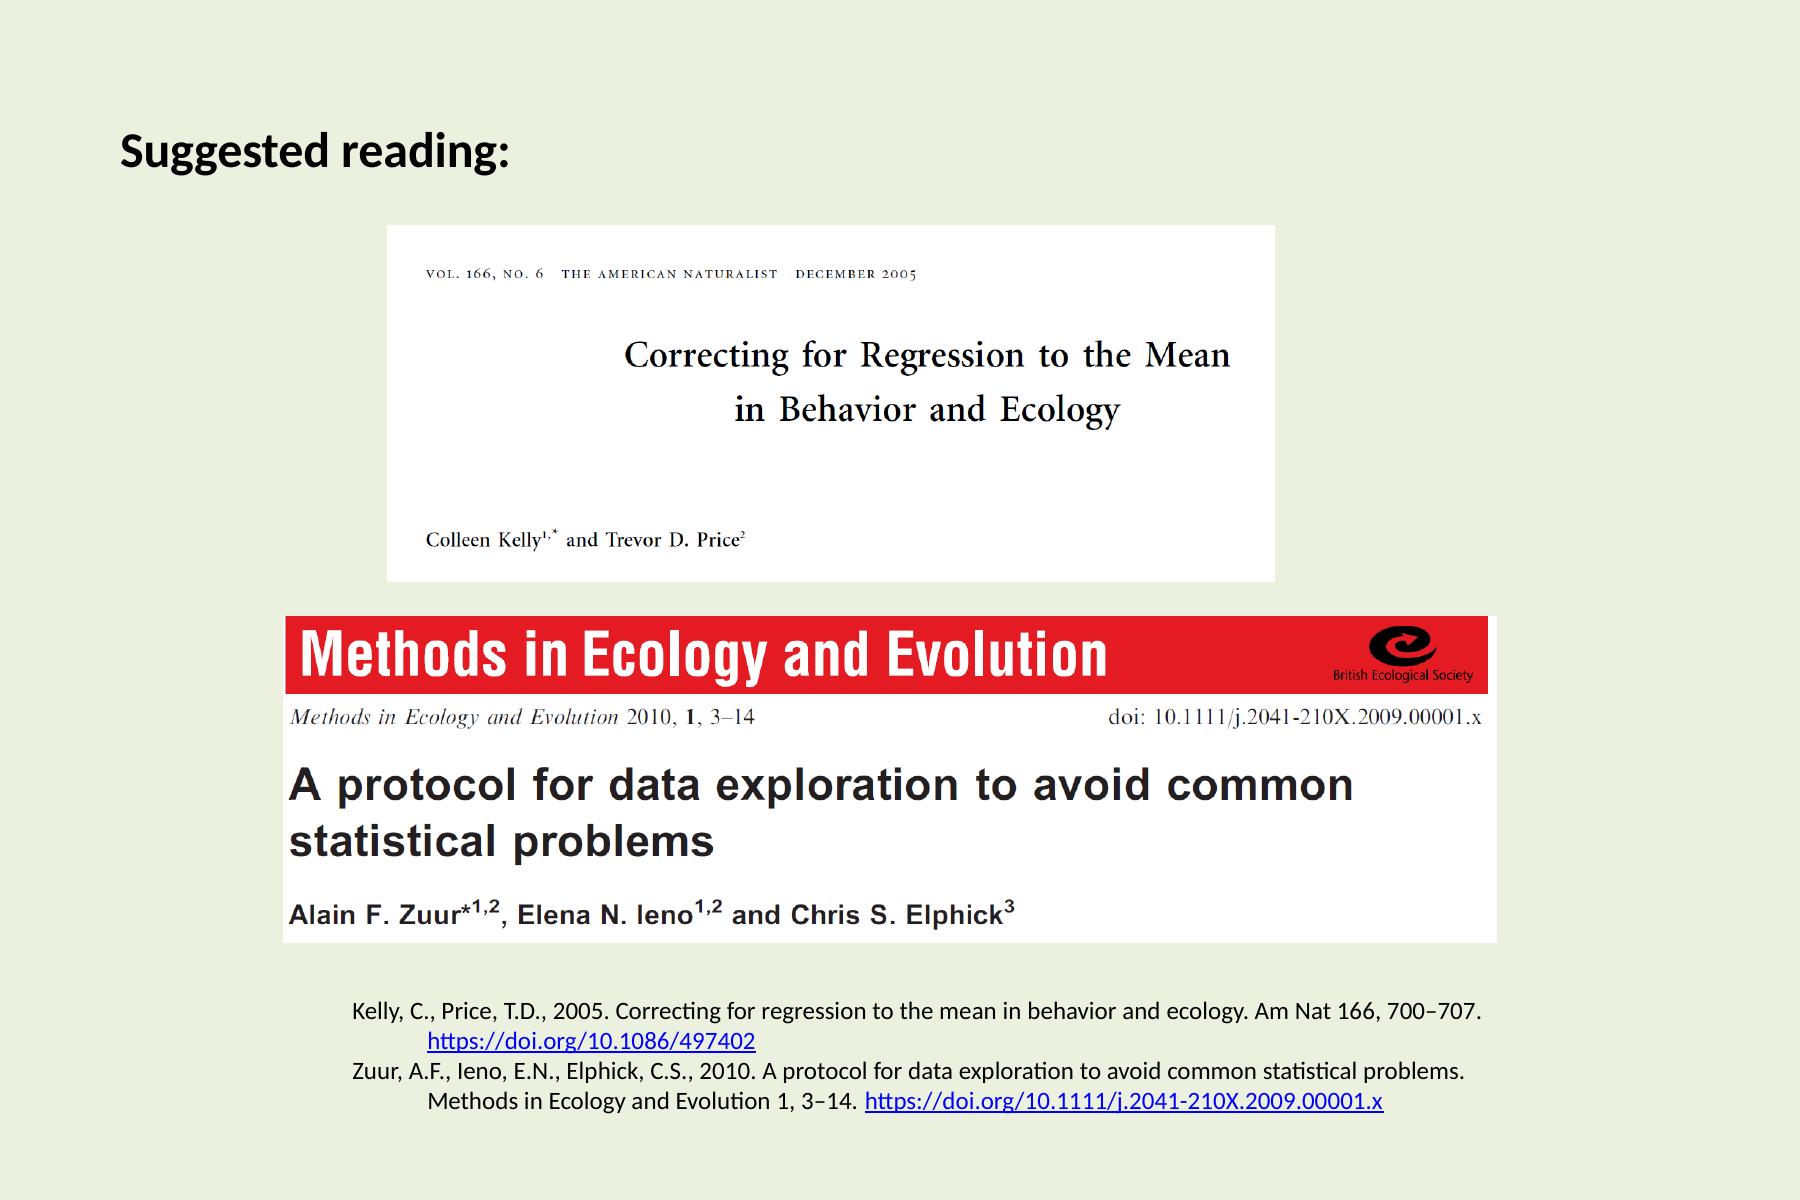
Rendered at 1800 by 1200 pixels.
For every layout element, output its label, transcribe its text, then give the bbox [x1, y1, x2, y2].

picture [387, 225, 1276, 582]
picture [283, 615, 1497, 943]
text_box Kelly, C., Price, T.D., 2005. Correcting for regression to the mean in behavior and ecology. Am Nat 166, 700–707. https://doi.org/10.1086/497402 Zuur, A.F., Ieno, E.N., Elphick, C.S., 2010. A protocol for data exploration to avoid common statistical problems. Methods in Ecology and Evolution 1, 3–14. https://doi.org/10.1111/j.2041-210X.2009.00001.x [337, 987, 1523, 1122]
title Suggested reading: [117, 115, 713, 318]
